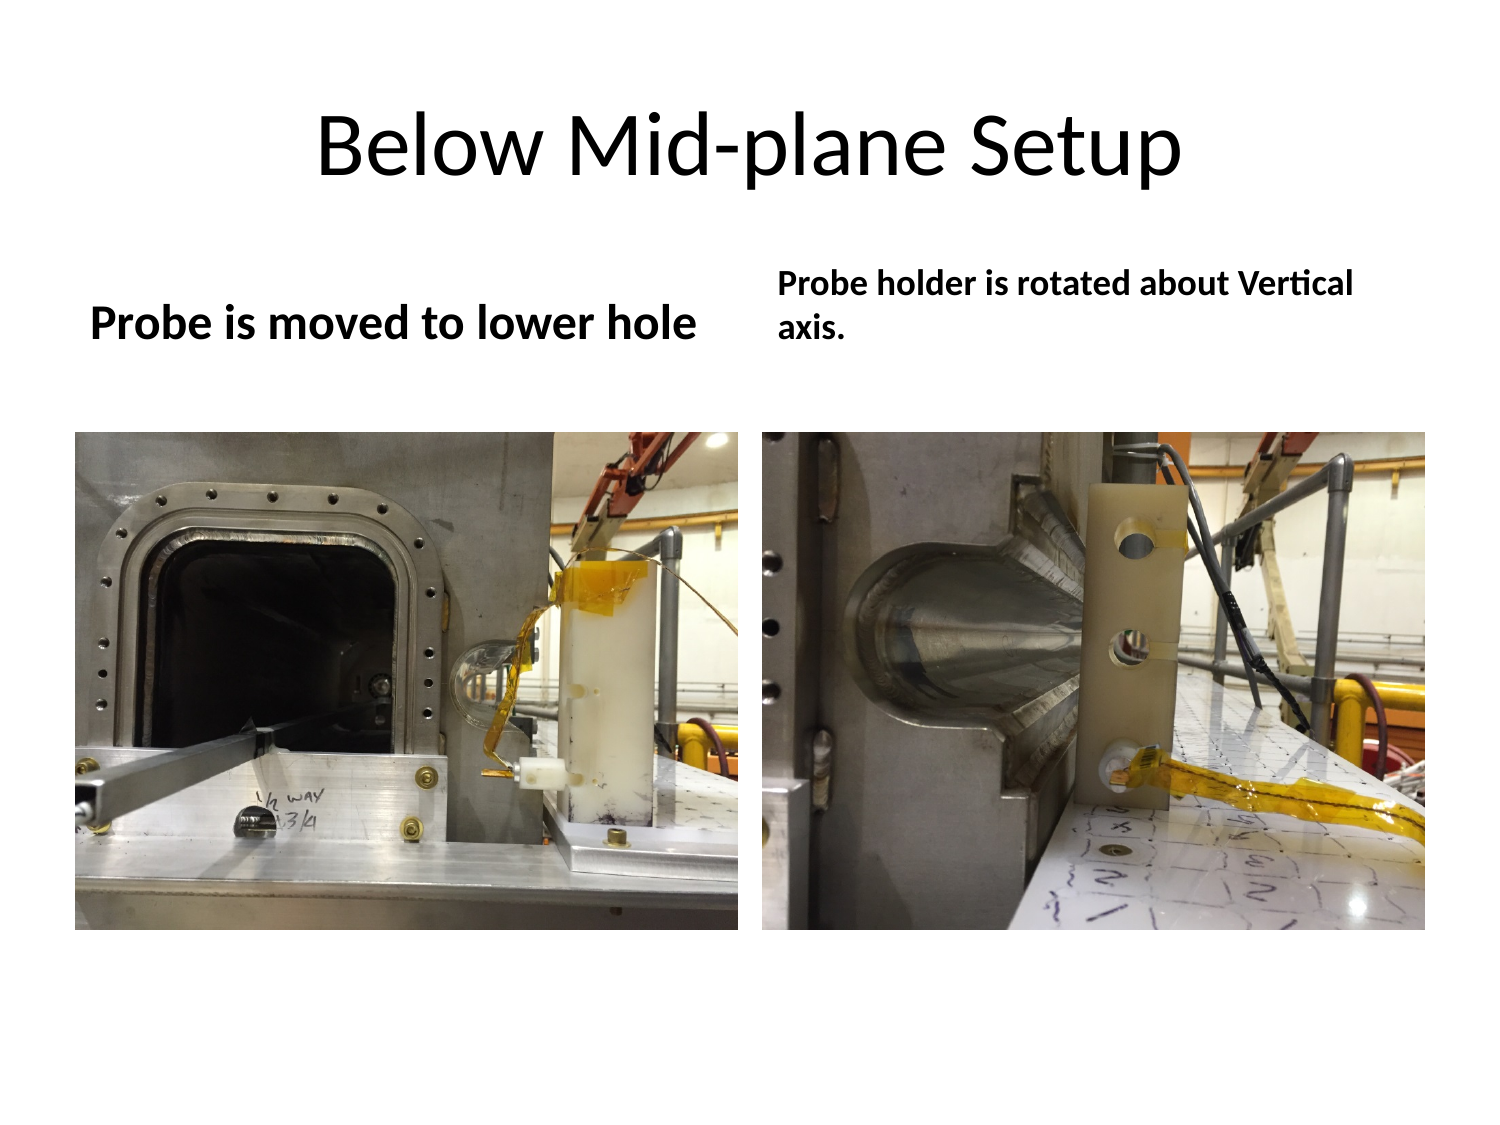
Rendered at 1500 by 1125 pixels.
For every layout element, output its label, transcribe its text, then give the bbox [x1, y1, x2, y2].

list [761, 432, 1425, 930]
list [74, 432, 738, 930]
list Probe holder is rotated about Vertical axis. [762, 249, 1426, 355]
list Probe is moved to lower hole [75, 251, 738, 357]
title Below Mid-plane Setup [75, 45, 1425, 233]
